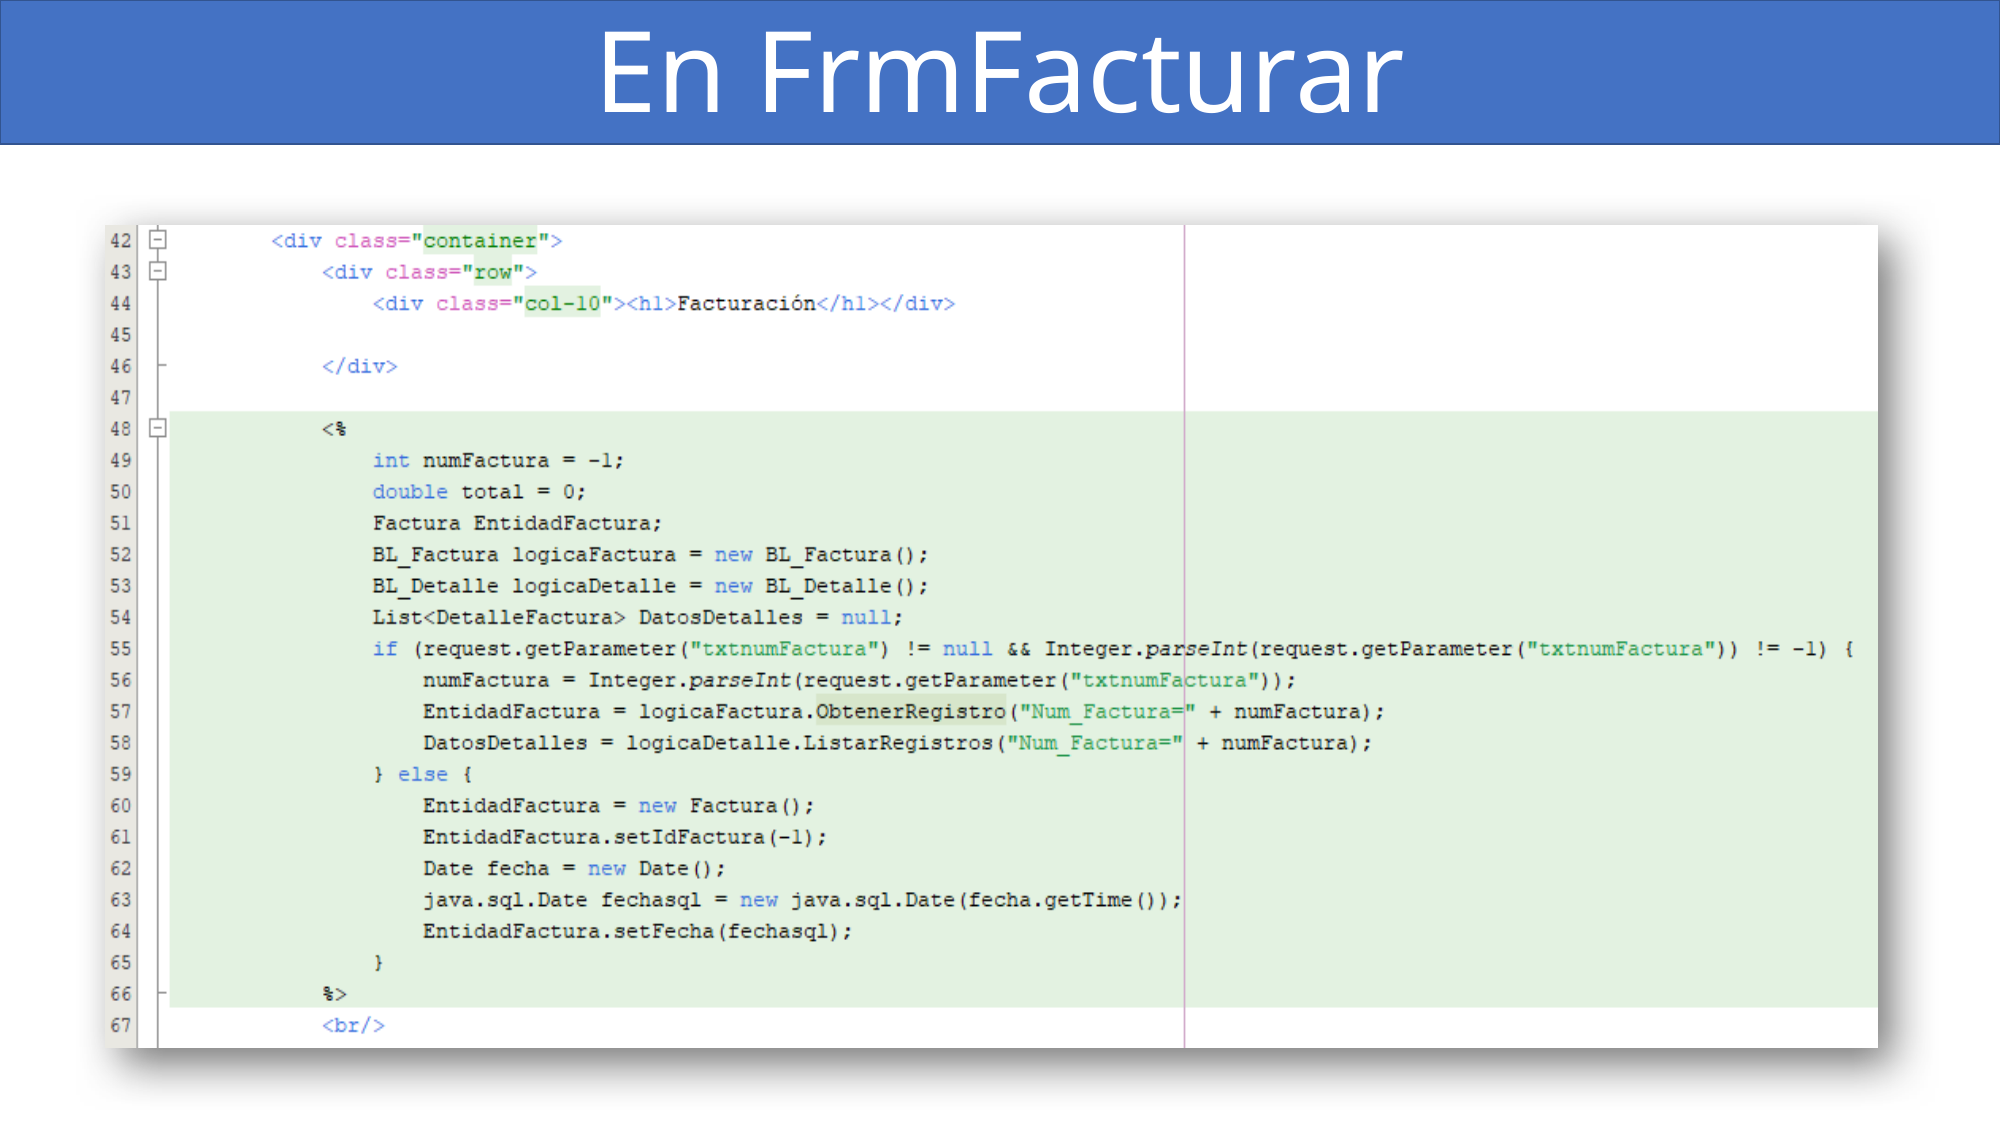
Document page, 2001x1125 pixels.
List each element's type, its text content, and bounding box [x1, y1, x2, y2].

title En FrmFacturar [0, 0, 2000, 145]
picture [105, 225, 1878, 1048]
